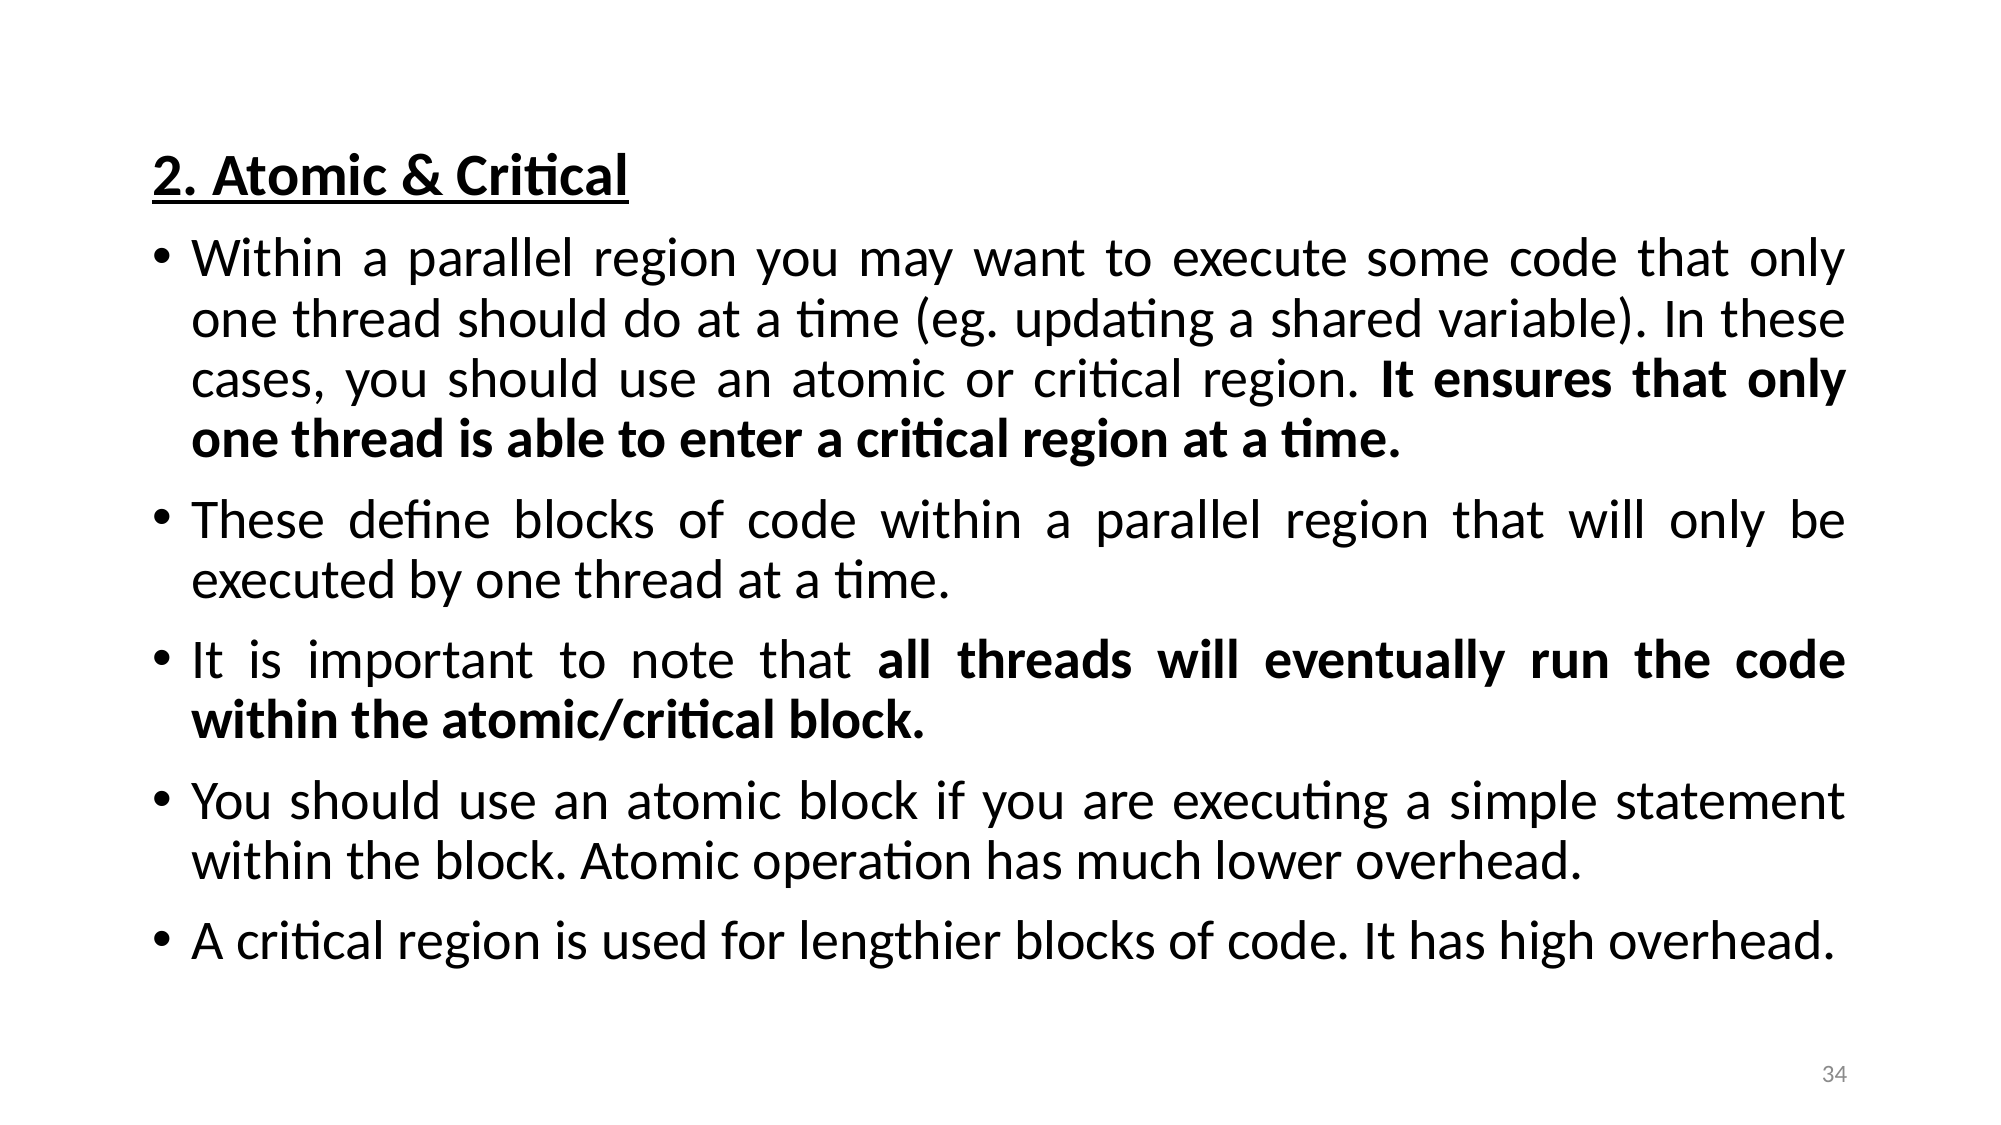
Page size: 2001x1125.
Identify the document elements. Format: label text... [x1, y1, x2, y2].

slide_number 34 [1412, 1042, 1863, 1103]
list 2. Atomic & Critical Within a parallel region you may want to execute some code that only one thread should do at a time (eg. updating a shared variable). In these cases, you should use an atomic or critical region. It ensures that only one thread is able to enter a critical region at a time. These define blocks of code within a parallel region that will only be executed by one thread at a time. It is important to note that all threads will eventually run the code within the atomic/critical block. You should use an atomic block if you are executing a simple statement within the block. Atomic operation has much lower overhead. A critical region is used for lengthier blocks of code. It has high overhead. [137, 136, 1863, 1014]
